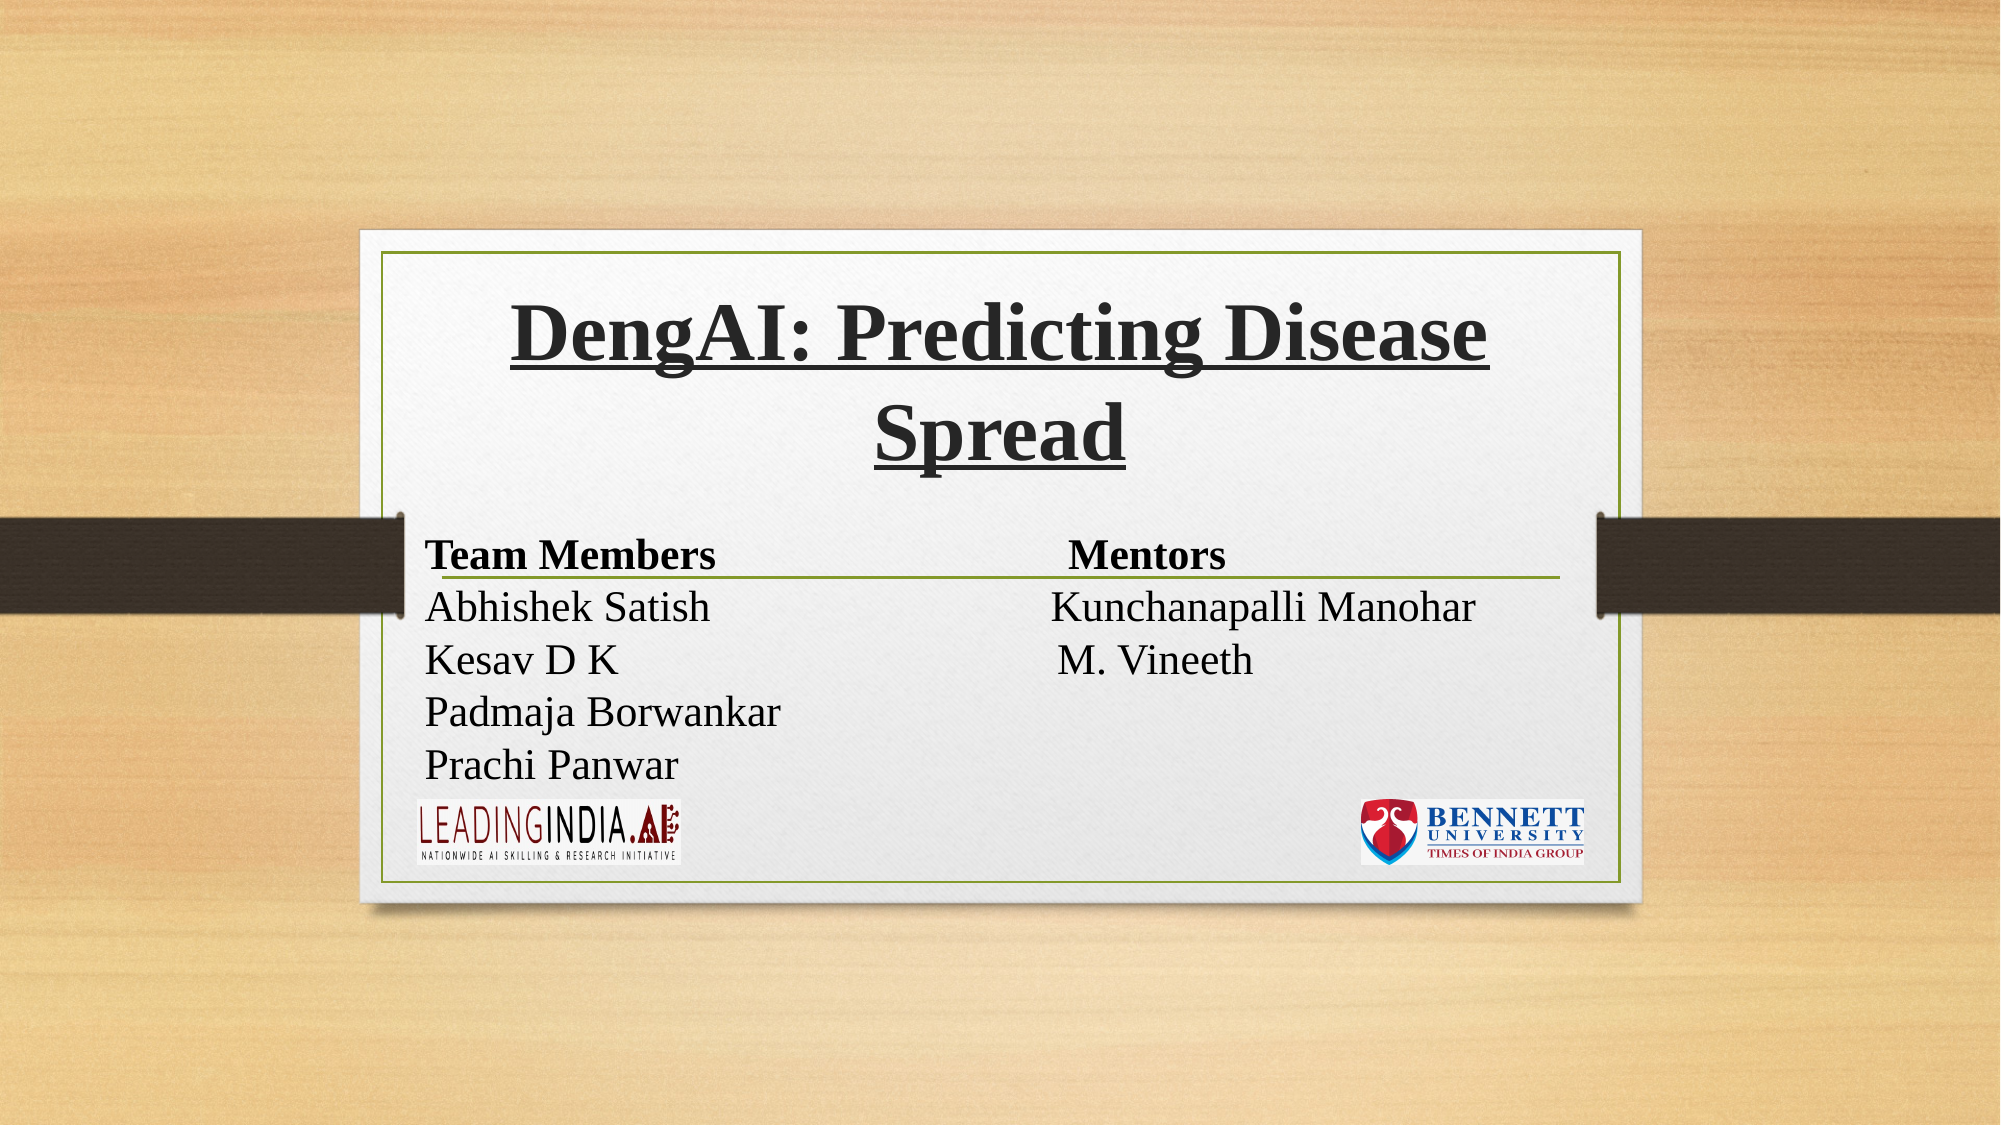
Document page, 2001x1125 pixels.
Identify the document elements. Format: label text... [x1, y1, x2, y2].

title DengAI: Predicting Disease Spread [440, 268, 1559, 486]
picture [0, 0, 2001, 1125]
subtitle Team Members Mentors Abhishek Satish Kunchanapalli Manohar Kesav D K M. Vineeth Padmaja Borwankar Prachi Panwar [387, 517, 1613, 800]
